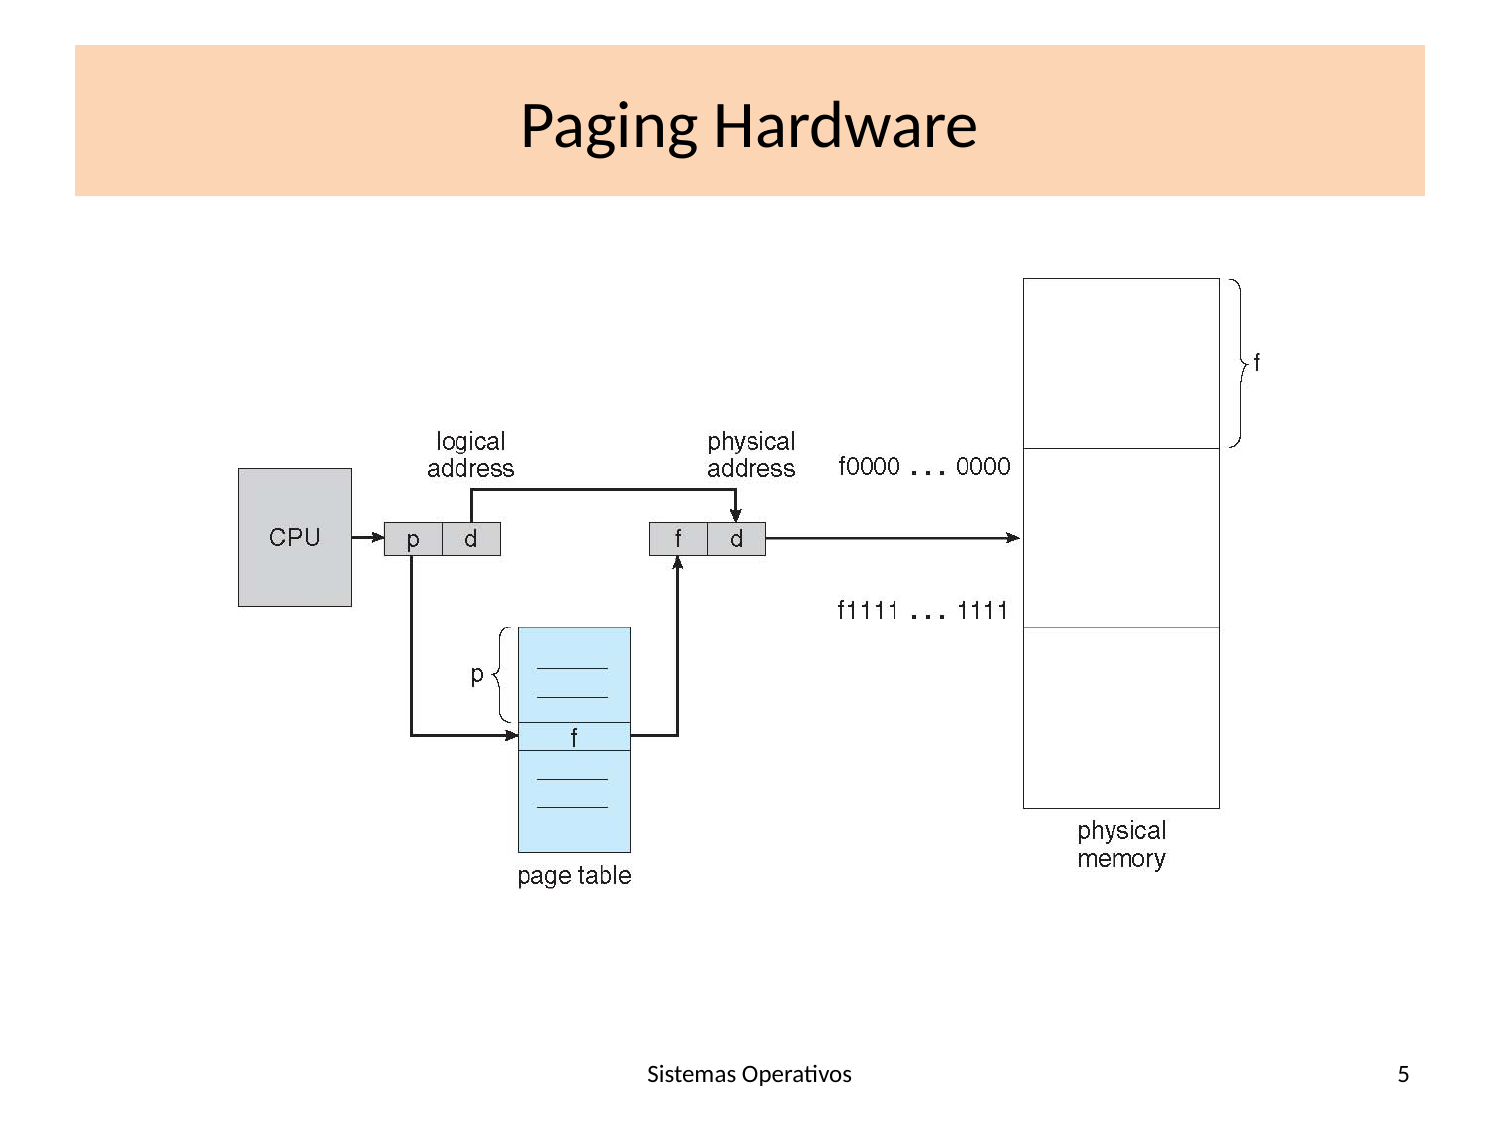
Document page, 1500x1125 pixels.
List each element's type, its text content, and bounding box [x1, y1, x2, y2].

footer Sistemas Operativos [512, 1042, 988, 1103]
slide_number 5 [1074, 1042, 1425, 1103]
picture [238, 278, 1261, 889]
title Paging Hardware [75, 45, 1425, 197]
